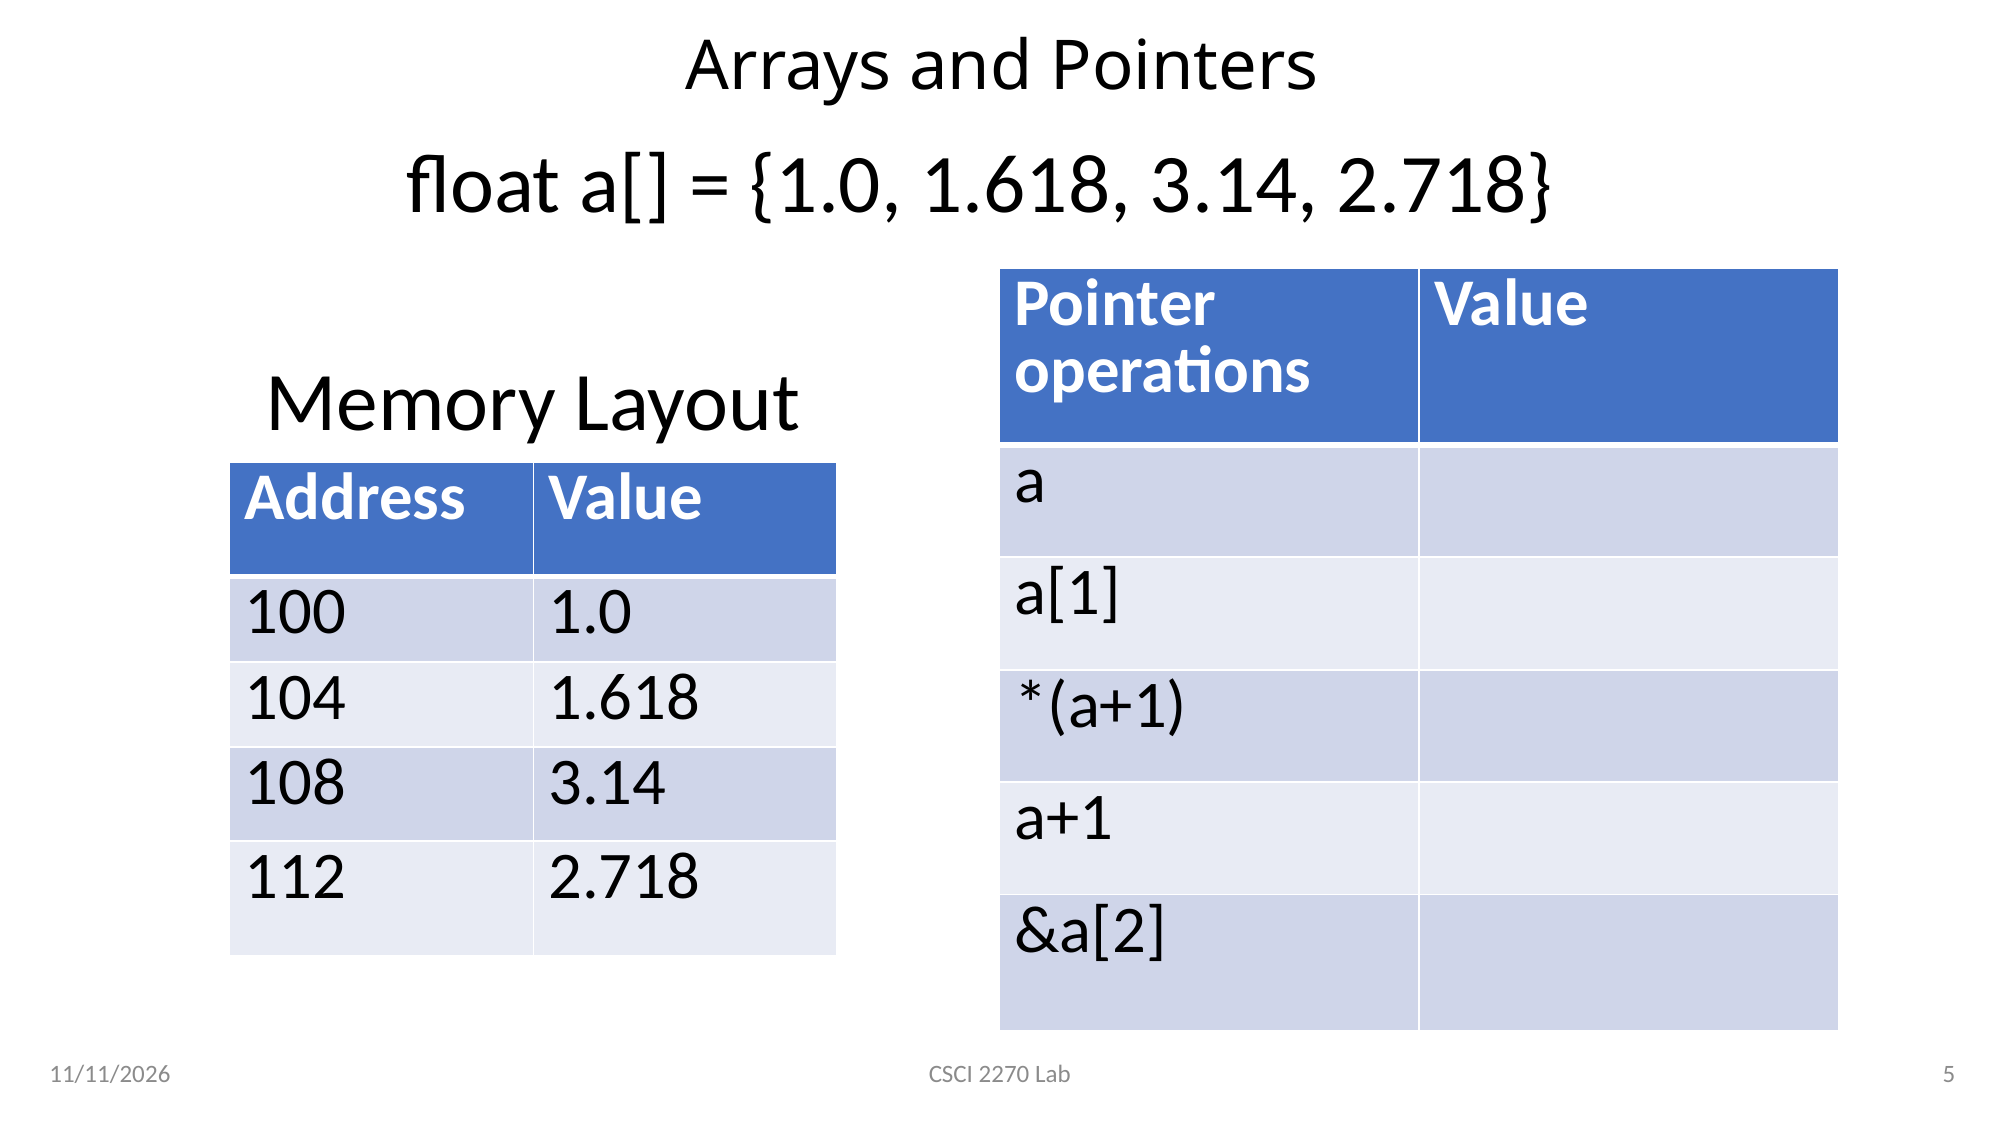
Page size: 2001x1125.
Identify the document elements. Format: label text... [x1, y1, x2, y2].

text_box [379, 240, 1581, 357]
table_cell [1420, 448, 1838, 556]
table_cell [1420, 783, 1838, 894]
slide_number 5 [1520, 1042, 1971, 1103]
table_cell 1.618 [534, 663, 836, 746]
table_cell 108 [230, 748, 533, 840]
table_header Address [230, 463, 533, 574]
table_cell [1420, 895, 1838, 1030]
table_cell 1.0 [534, 579, 836, 661]
table_cell 104 [230, 663, 533, 746]
table_cell [1420, 671, 1838, 781]
table_cell 112 [230, 842, 533, 955]
text_box Memory Layout [229, 339, 838, 455]
table_cell a[1] [1000, 558, 1418, 669]
table_cell 100 [230, 579, 533, 661]
table_header Pointer operations [1000, 269, 1418, 442]
table_cell a [1000, 448, 1418, 556]
table_header Value [1420, 269, 1838, 442]
footer CSCI 2270 Lab [662, 1042, 1338, 1103]
table_cell 3.14 [534, 748, 836, 840]
title Arrays and Pointers [34, 22, 1971, 112]
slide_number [34, 1042, 485, 1103]
table_cell *(a+1) [1000, 671, 1418, 781]
table_cell a+1 [1000, 783, 1418, 894]
table_cell &a[2] [1000, 895, 1418, 1030]
table_header Value [534, 463, 836, 574]
table_cell [1420, 558, 1838, 669]
text_box float a[] = {1.0, 1.618, 3.14, 2.718} [379, 122, 1581, 237]
table_cell 2.718 [534, 842, 836, 955]
